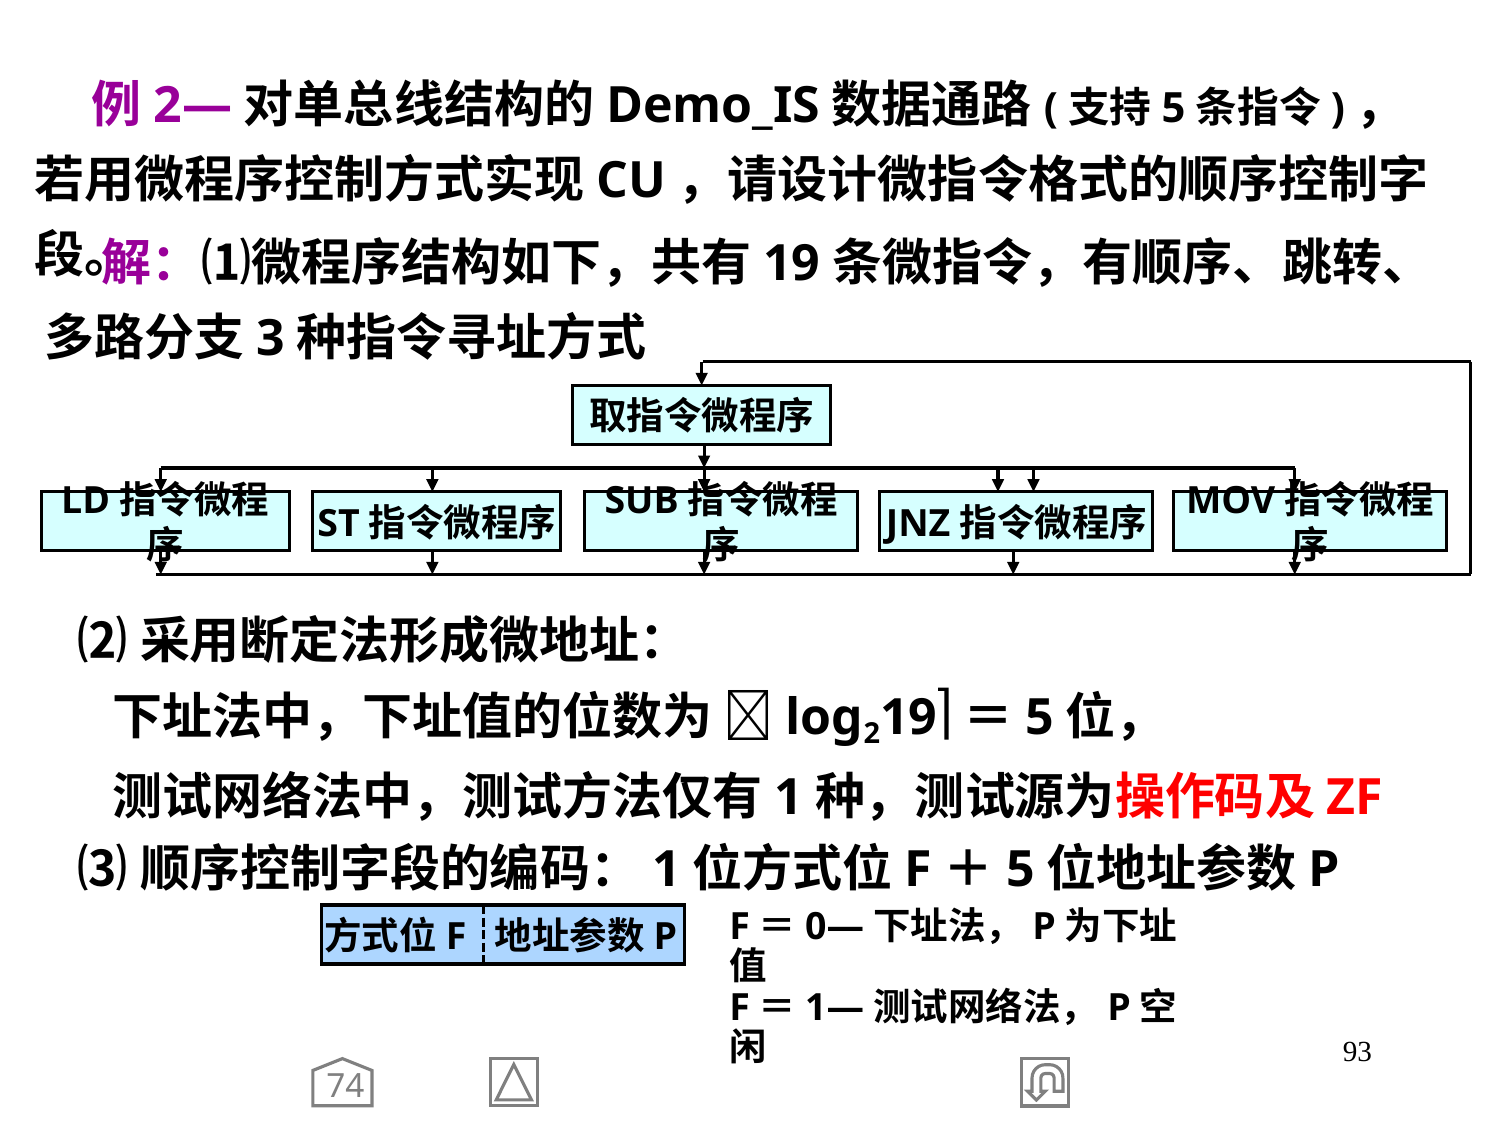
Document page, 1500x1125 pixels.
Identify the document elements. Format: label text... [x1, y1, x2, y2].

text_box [41, 361, 1471, 575]
text_box 解：⑴微程序结构如下，共有19条微指令，有顺序、跳转、多路分支3种指令寻址方式 [29, 208, 1471, 373]
slide_number 93 [1074, 1024, 1388, 1101]
text_box [1021, 1058, 1069, 1107]
text_box 例2—对单总线结构的Demo_IS数据通路(支持5条指令)，若用微程序控制方式实现CU，请设计微指令格式的顺序控制字段。 [19, 50, 1461, 291]
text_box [312, 1058, 373, 1106]
text_box [490, 1058, 538, 1106]
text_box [321, 904, 1188, 988]
text_box ⑵采用断定法形成微地址： 下址法中，下址值的位数为 log219＝5位， 测试网络法中，测试方法仅有1种，测试源为操作码及ZF [29, 586, 1471, 814]
text_box ⑶顺序控制字段的编码：1位方式位F＋5位地址参数P [29, 814, 1471, 904]
